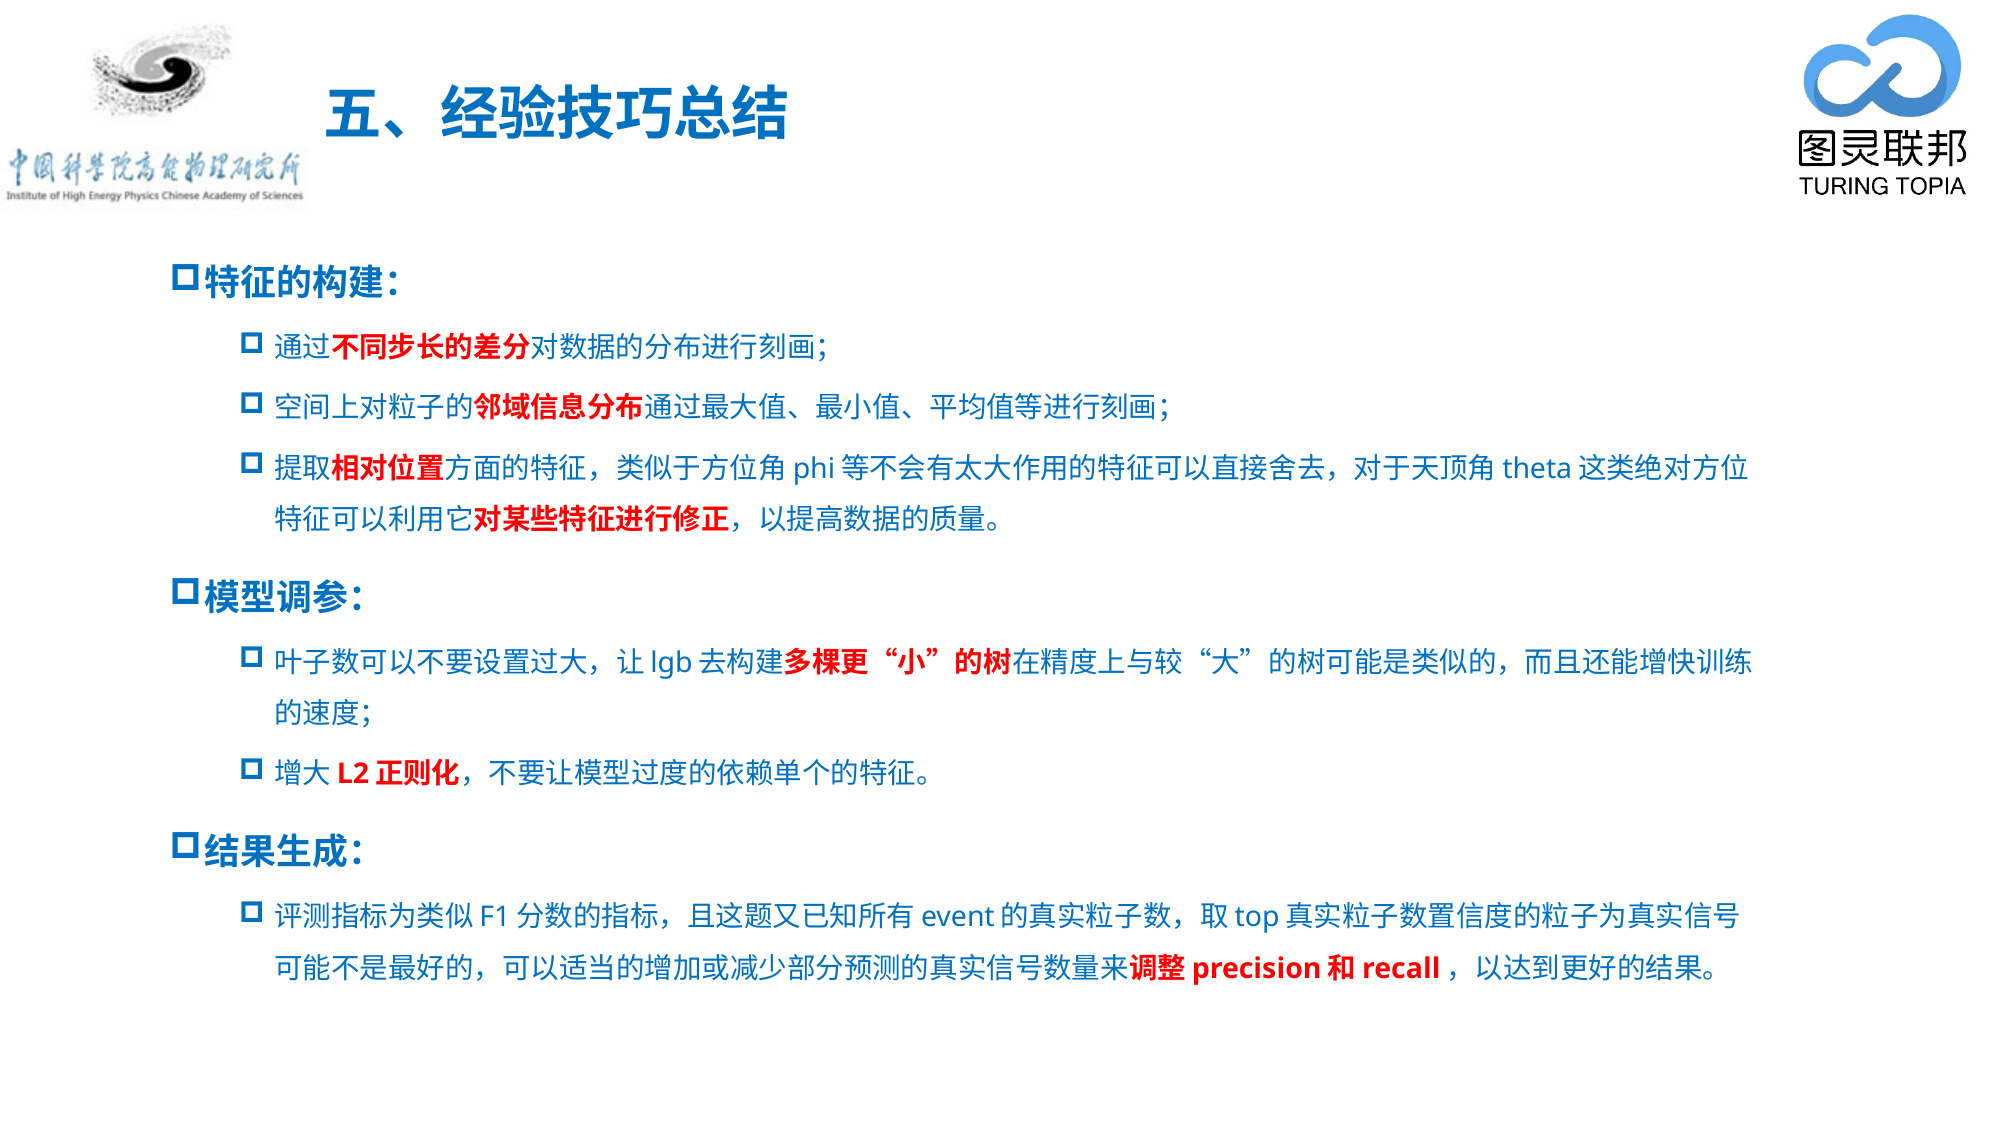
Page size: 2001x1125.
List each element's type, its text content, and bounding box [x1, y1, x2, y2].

list 特征的构建： 通过不同步长的差分对数据的分布进行刻画； 空间上对粒子的邻域信息分布通过最大值、最小值、平均值等进行刻画； 提取相对位置方面的特征，类似于方位角phi等不会有太大作用的特征可以直接舍去，对于天顶角theta这类绝对方位特征可以利用它对某些特征进行修正，以提高数据的质量。 模型调参： 叶子数可以不要设置过大，让lgb去构建多棵更“小”的树在精度上与较“大”的树可能是类似的，而且还能增快训练的速度； 增大L2正则化，不要让模型过度的依赖单个的特征。 结果生成： 评测指标为类似F1分数的指标，且这题又已知所有event的真实粒子数，取top真实粒子数置信度的粒子为真实信号可能不是最好的，可以适当的增加或减少部分预测的真实信号数量来调整precision和recall，以达到更好的结果。 [154, 230, 1772, 1038]
title 五、经验技巧总结 [310, 6, 944, 225]
picture [0, 0, 310, 232]
picture [1772, 0, 1990, 217]
